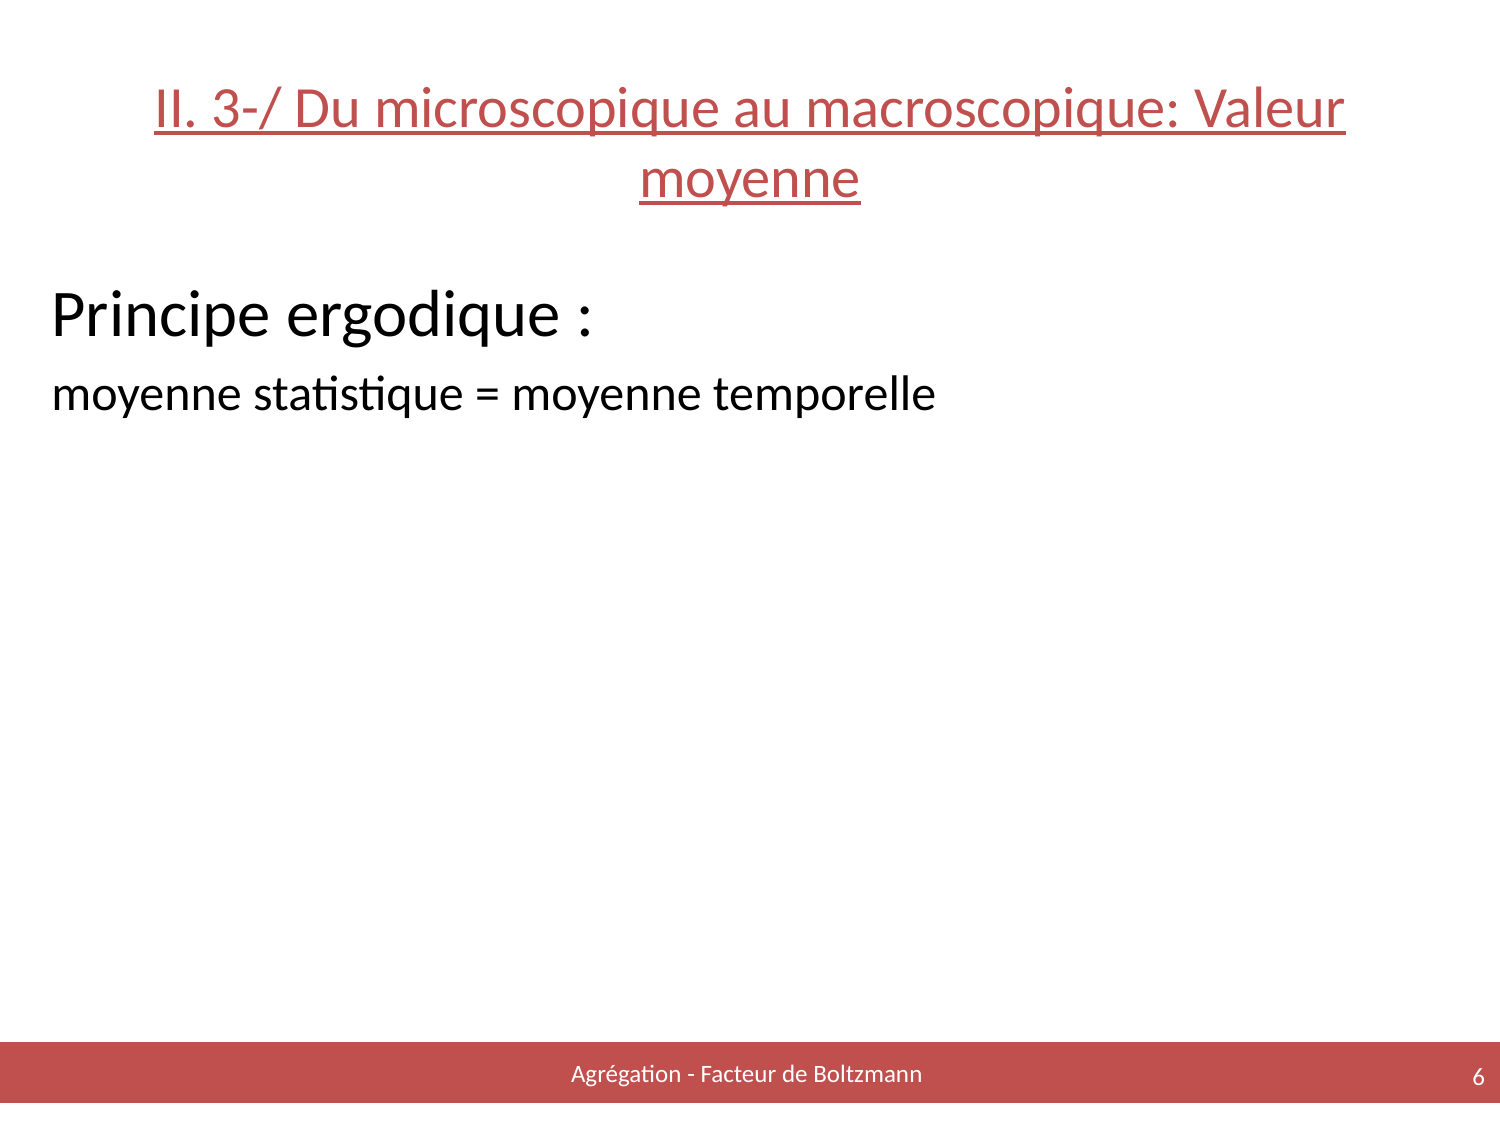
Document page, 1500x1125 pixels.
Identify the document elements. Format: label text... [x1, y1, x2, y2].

list Principe ergodique : moyenne statistique = moyenne temporelle [36, 262, 1500, 1005]
slide_number 5 [1457, 1045, 1500, 1106]
title II. 3-/ Du microscopique au macroscopique: Valeur moyenne [75, 45, 1425, 233]
footer Agrégation - Facteur de Boltzmann [0, 1042, 1500, 1103]
